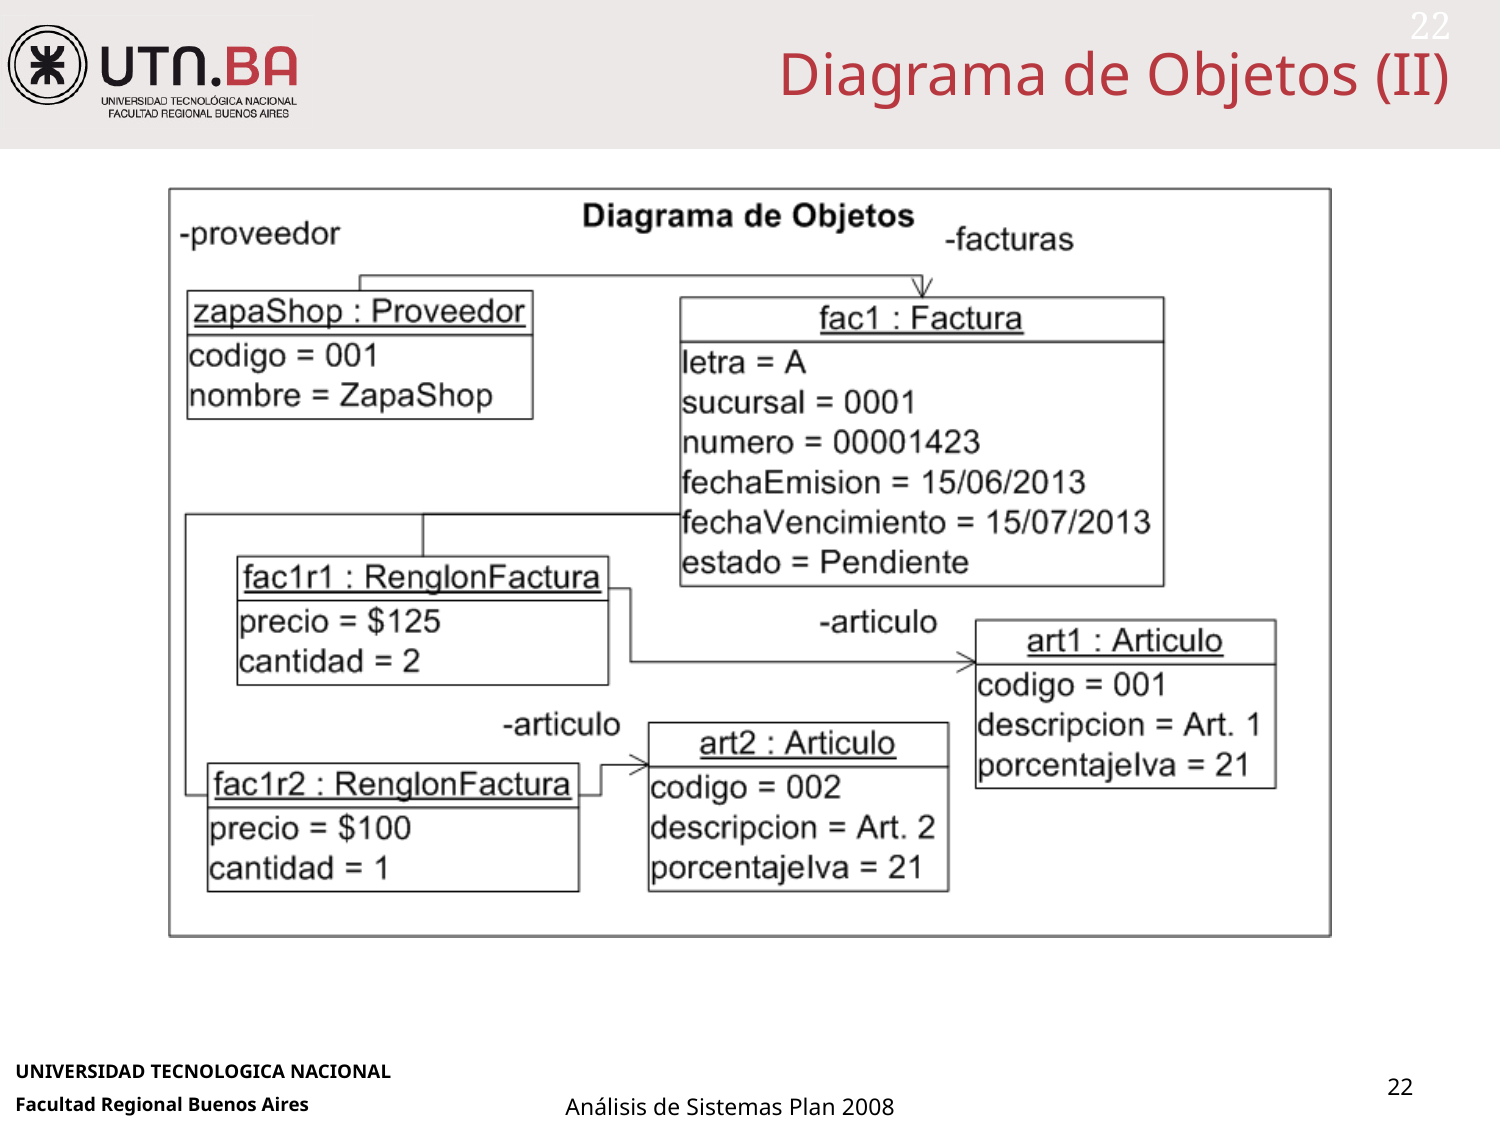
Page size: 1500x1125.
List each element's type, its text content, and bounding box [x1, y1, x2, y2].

title Diagrama de Objetos (II) [383, 0, 1465, 149]
picture [1, 15, 313, 129]
picture [168, 187, 1332, 938]
